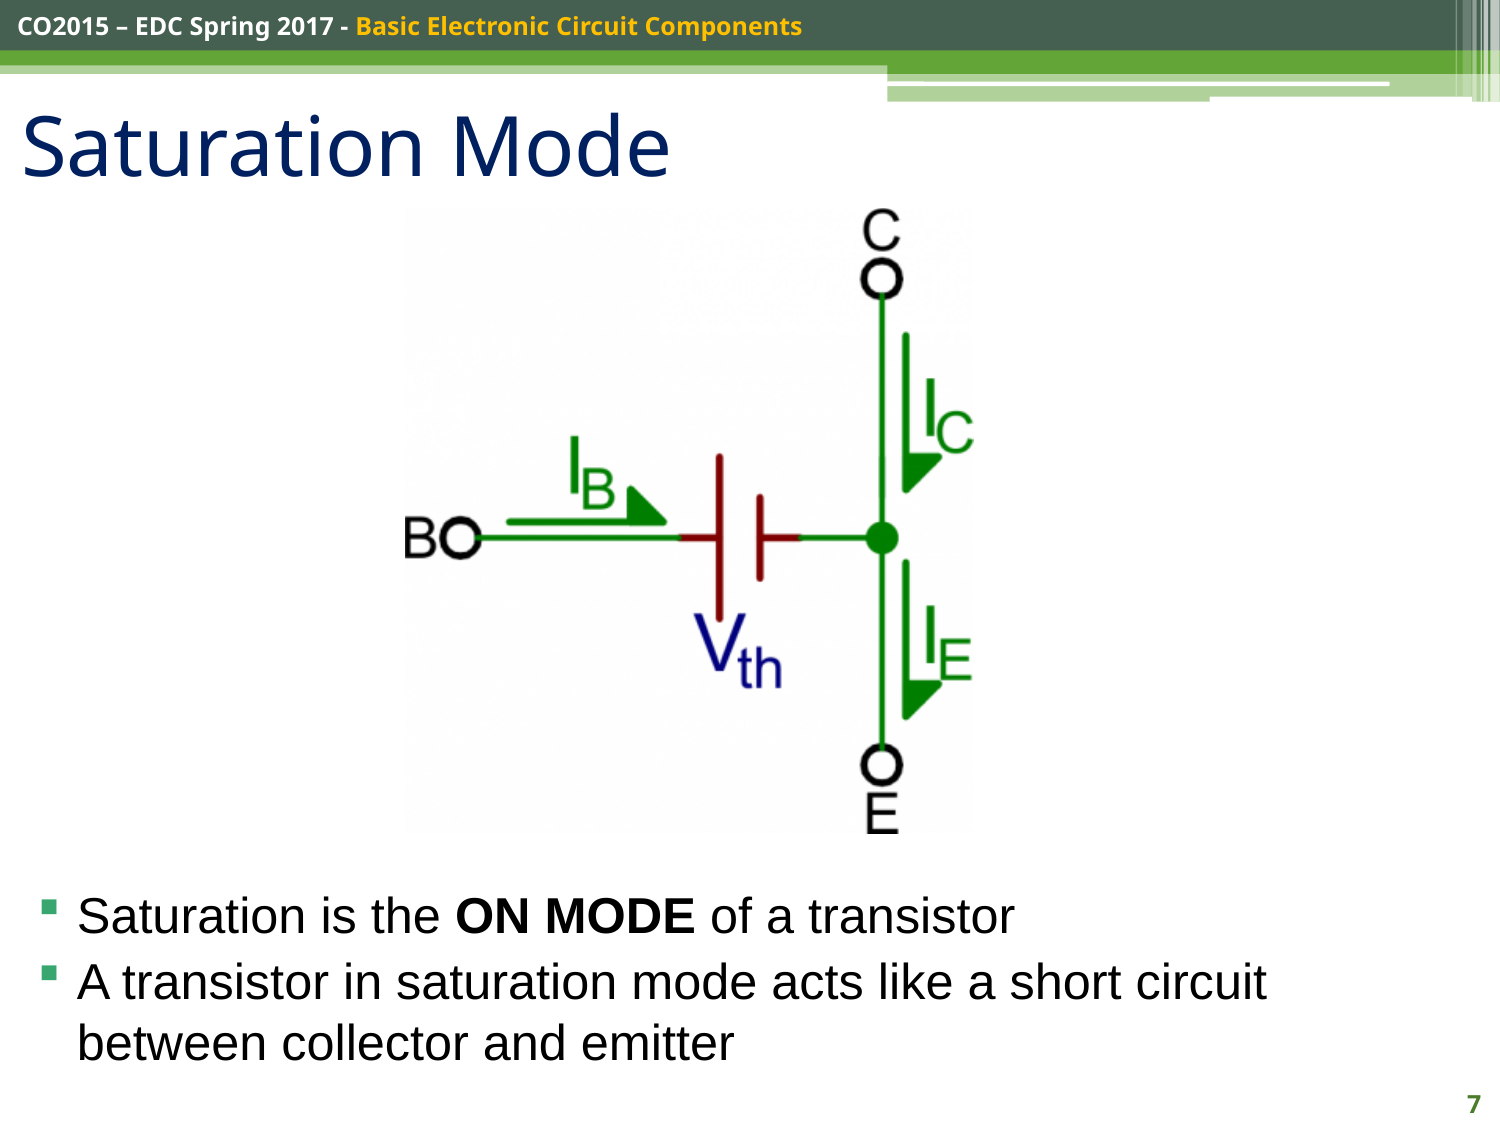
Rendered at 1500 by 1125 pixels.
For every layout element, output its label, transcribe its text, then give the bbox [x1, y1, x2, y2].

title Saturation Mode [6, 77, 1485, 209]
picture [404, 208, 974, 834]
list Saturation is the ON MODE of a transistor A transistor in saturation mode acts like a short circuit between collector and emitter [6, 876, 1485, 1079]
